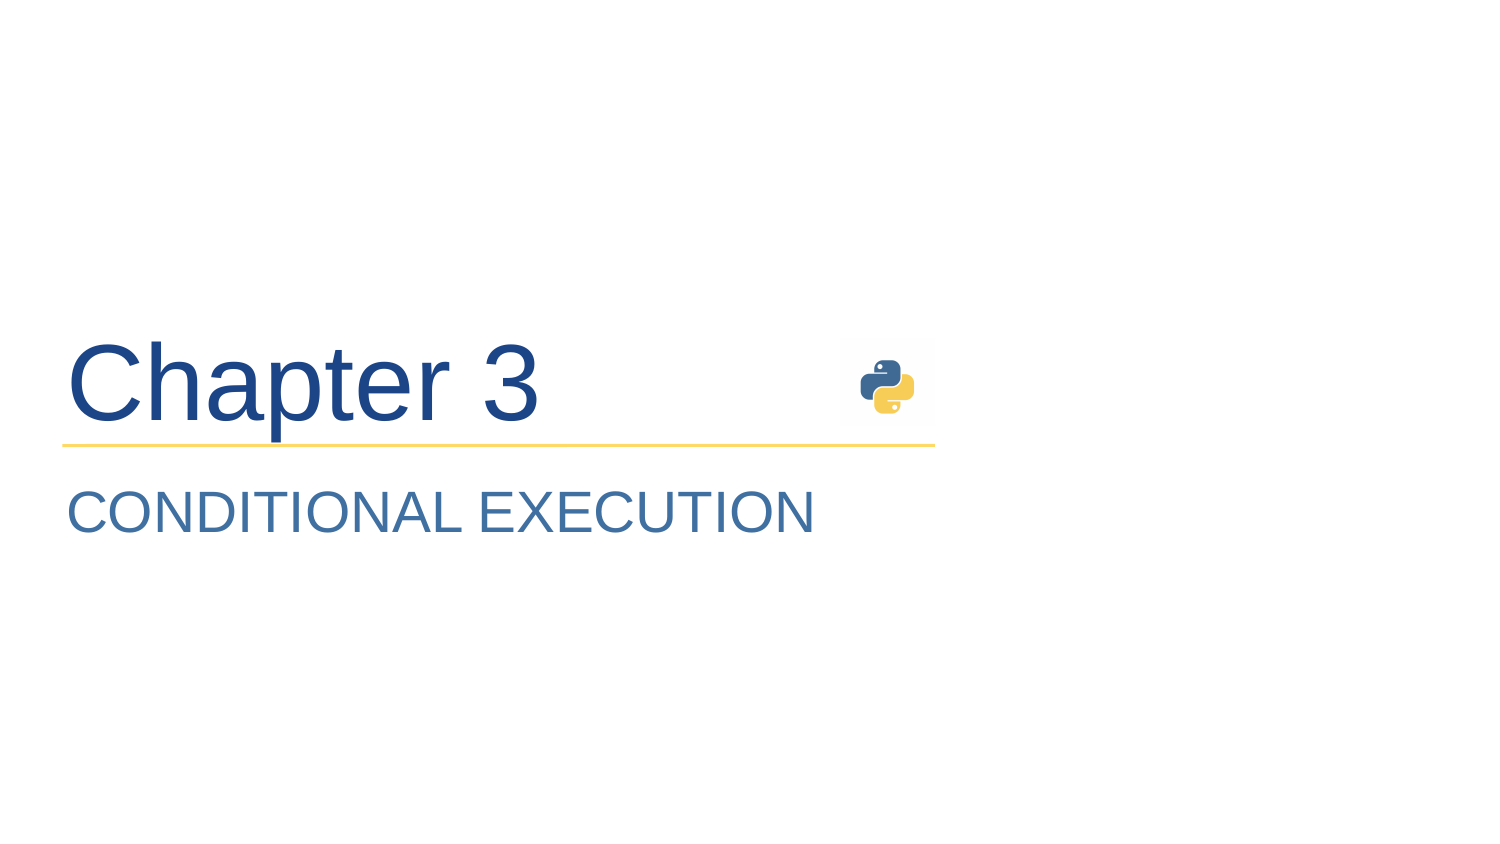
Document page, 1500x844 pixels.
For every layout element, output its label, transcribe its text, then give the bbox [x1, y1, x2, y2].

picture [839, 338, 936, 427]
subtitle CONDITIONAL EXECUTION [51, 464, 1449, 595]
title Chapter 3 [51, 122, 1449, 459]
